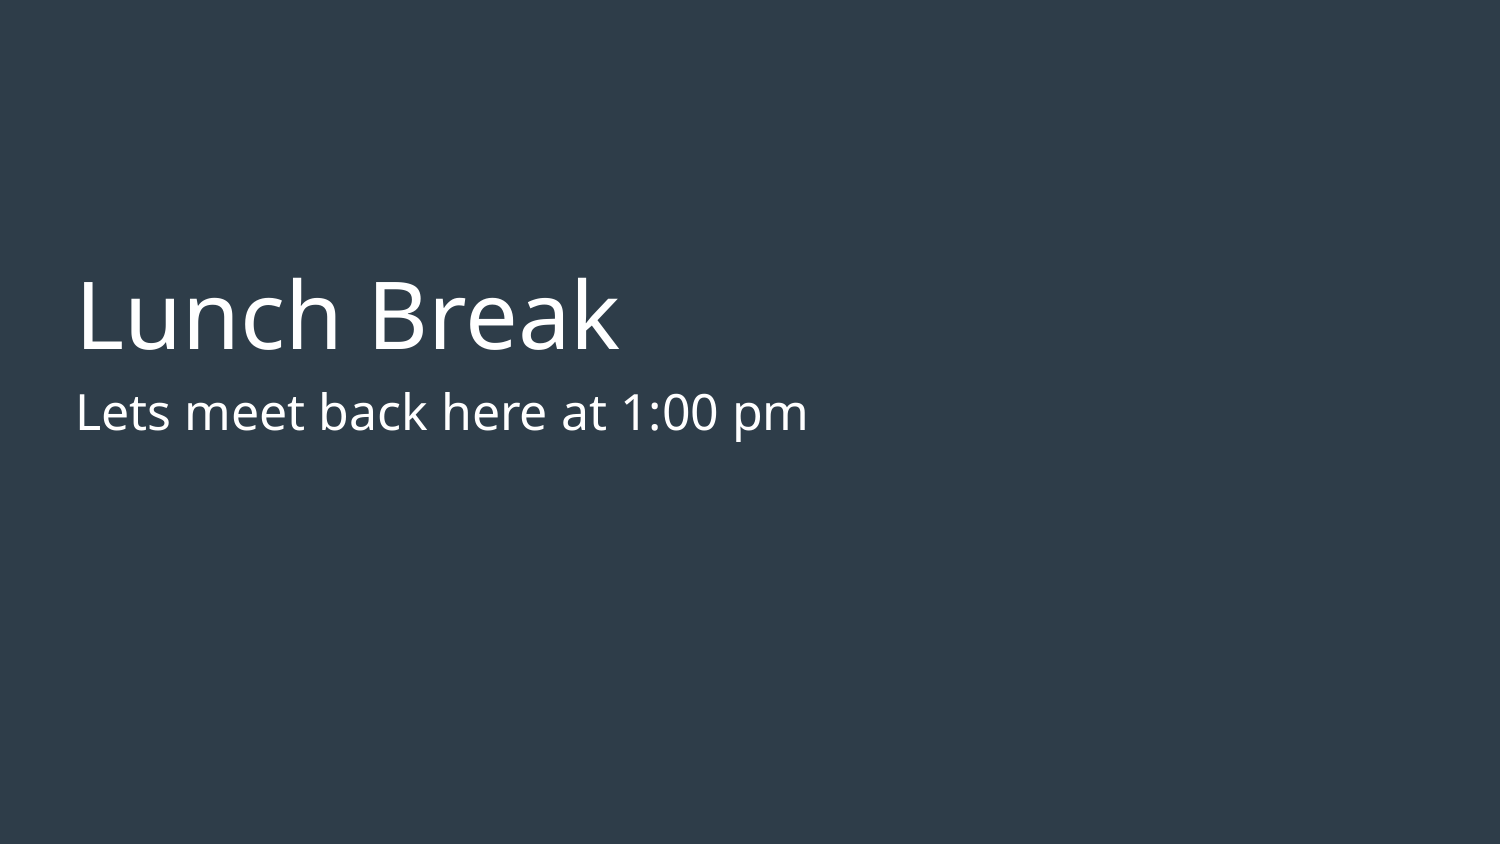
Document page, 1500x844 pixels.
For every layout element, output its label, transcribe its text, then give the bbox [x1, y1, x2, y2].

title Lunch Break Lets meet back here at 1:00 pm [75, 212, 1425, 441]
